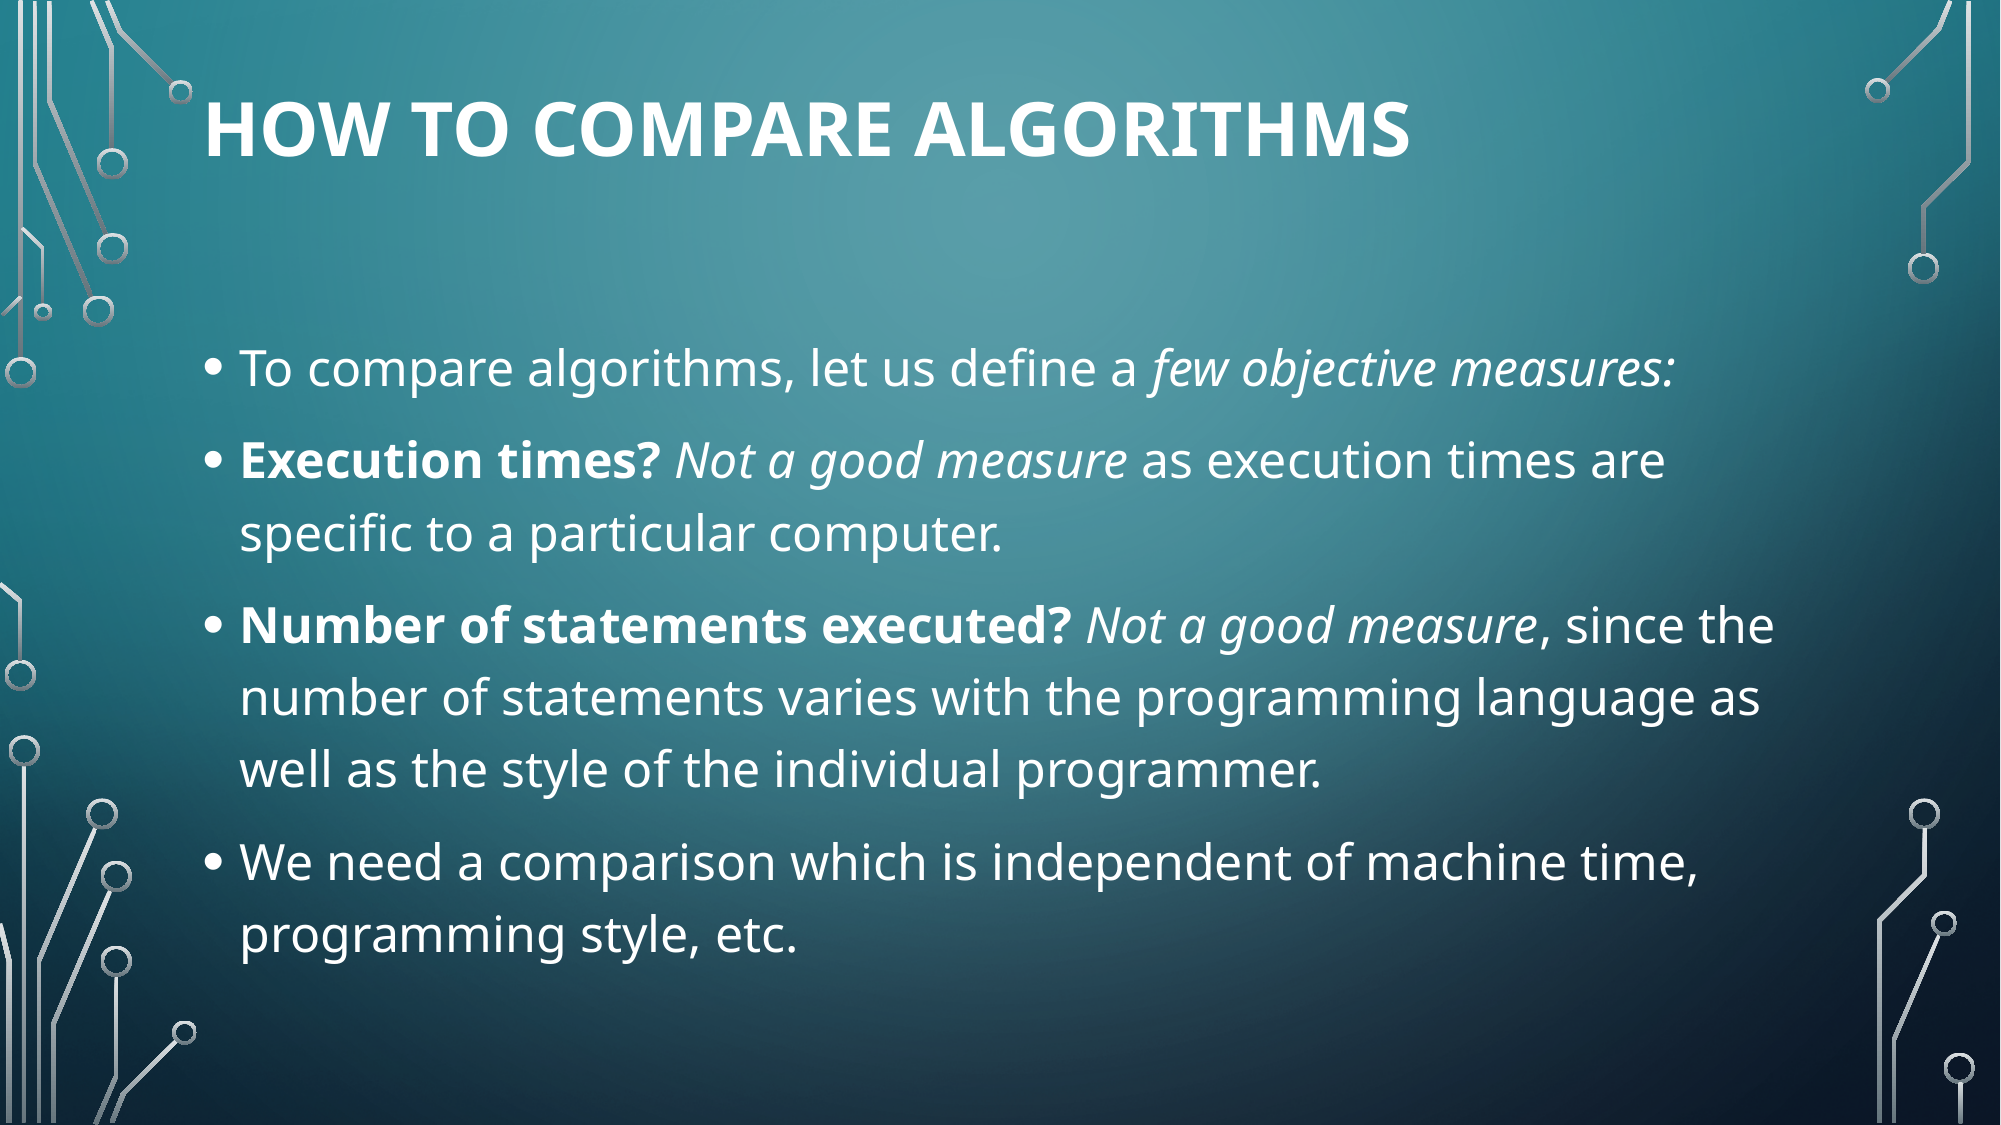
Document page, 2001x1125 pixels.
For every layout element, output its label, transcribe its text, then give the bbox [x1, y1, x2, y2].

list To compare algorithms, let us define a few objective measures: Execution times? Not a good measure as execution times are specific to a particular computer. Number of statements executed? Not a good measure, since the number of statements varies with the programming language as well as the style of the individual programmer. We need a comparison which is independent of machine time, programming style, etc. [187, 316, 1813, 1010]
title How to Compare Algorithms [187, 54, 1813, 211]
